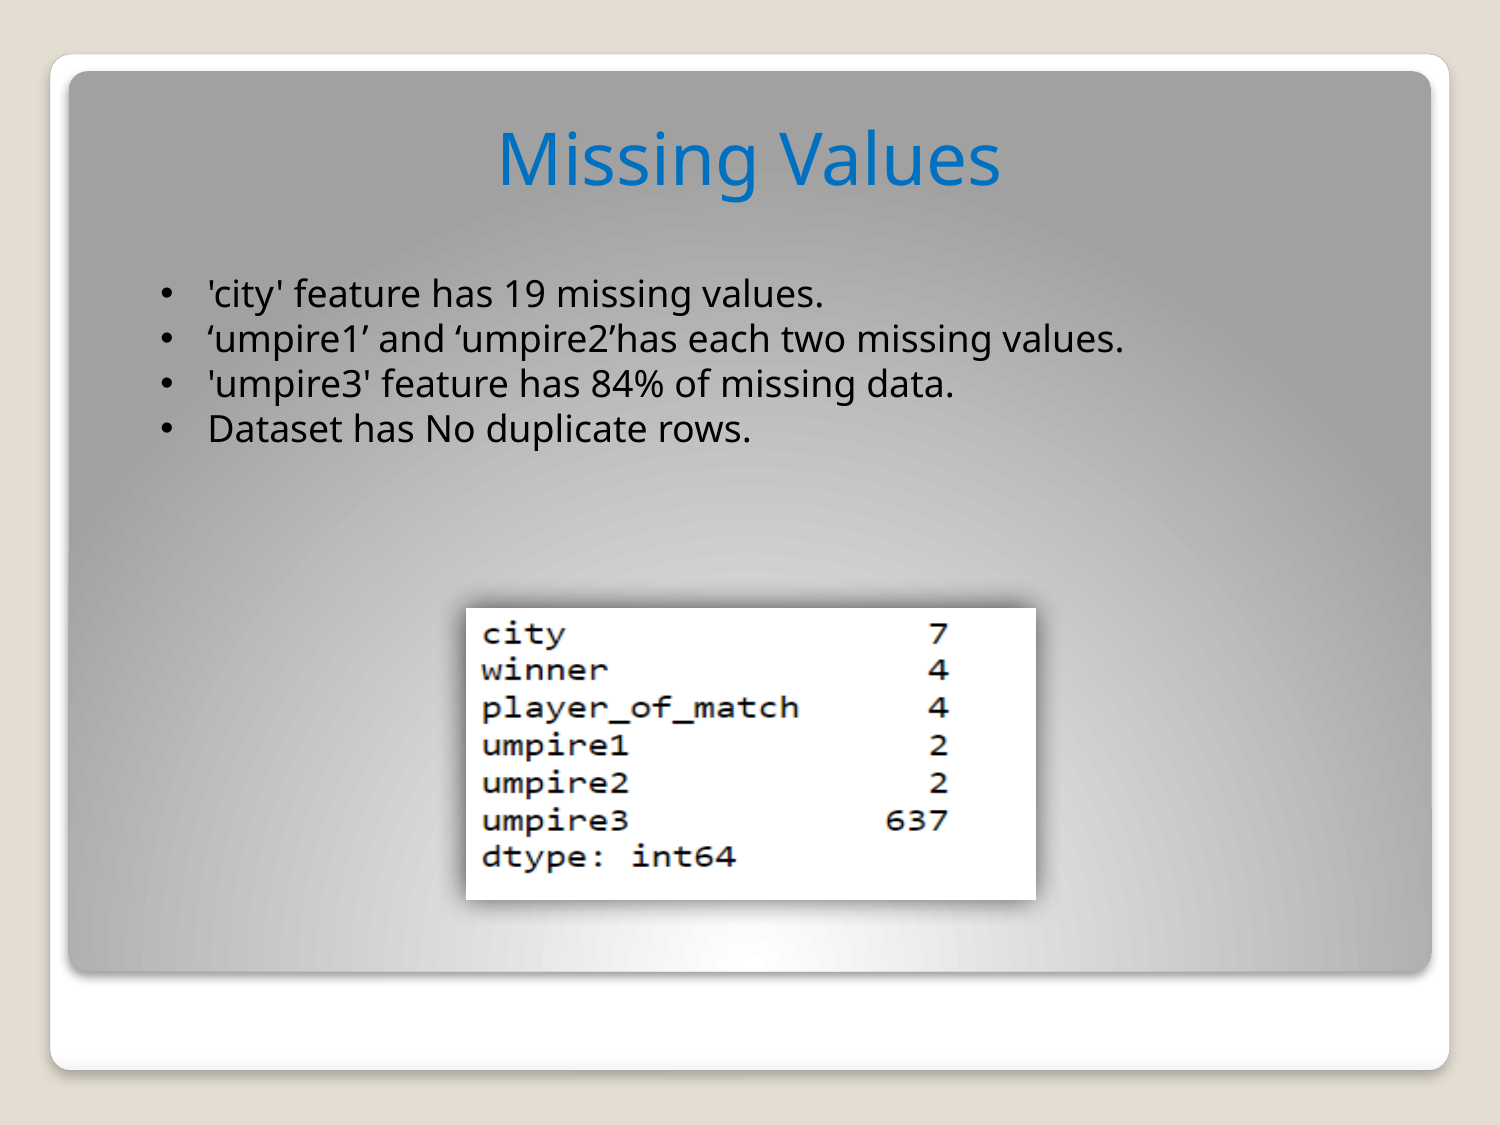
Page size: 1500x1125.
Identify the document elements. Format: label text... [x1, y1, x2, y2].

picture [465, 608, 1036, 900]
text_box Missing Values [482, 104, 1018, 207]
text_box 'city' feature has 19 missing values. ‘umpire1’ and ‘umpire2’has each two missing values. 'umpire3' feature has 84% of missing data. Dataset has No duplicate rows. [145, 262, 1141, 503]
